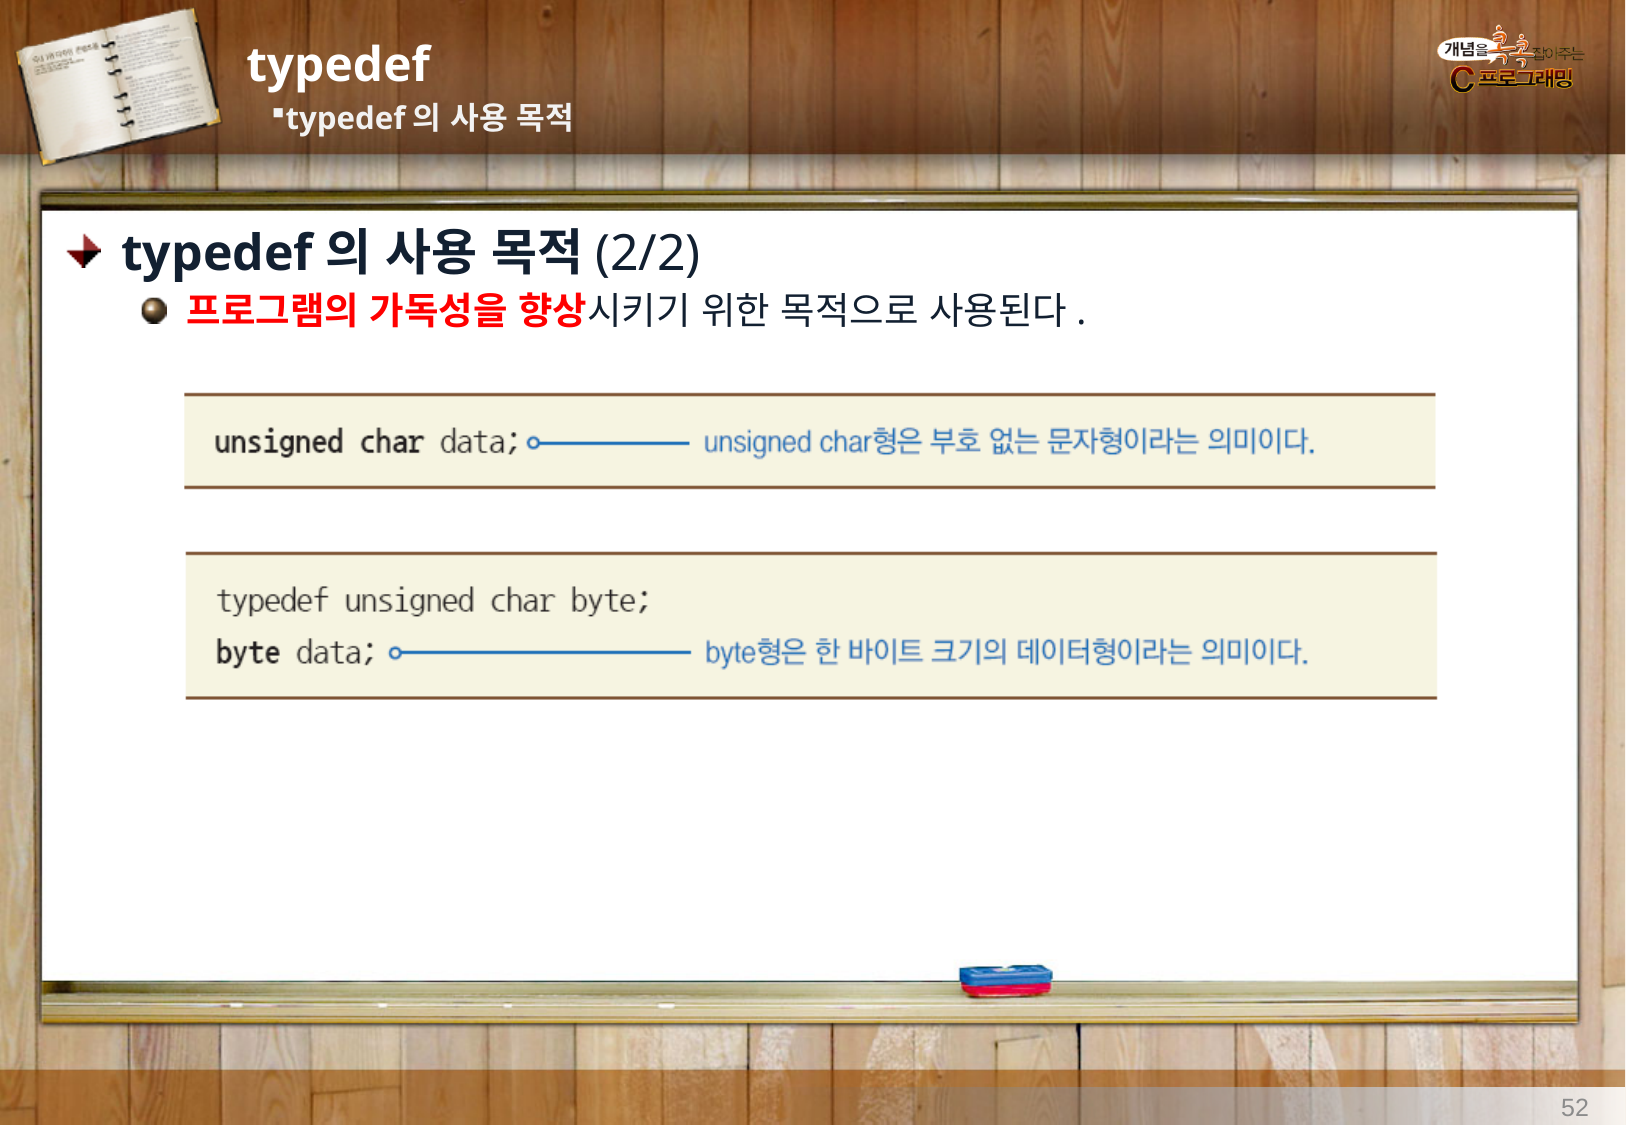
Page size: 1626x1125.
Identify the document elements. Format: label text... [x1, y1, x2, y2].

list typedef의 사용 목적 [255, 101, 838, 144]
picture [0, 0, 1626, 1125]
slide_number 52 [1224, 1087, 1605, 1125]
list typedef의 사용 목적(2/2) 프로그램의 가독성을 향상시키기 위한 목적으로 사용된다. [48, 211, 1564, 1001]
title typedef [230, 24, 1237, 101]
